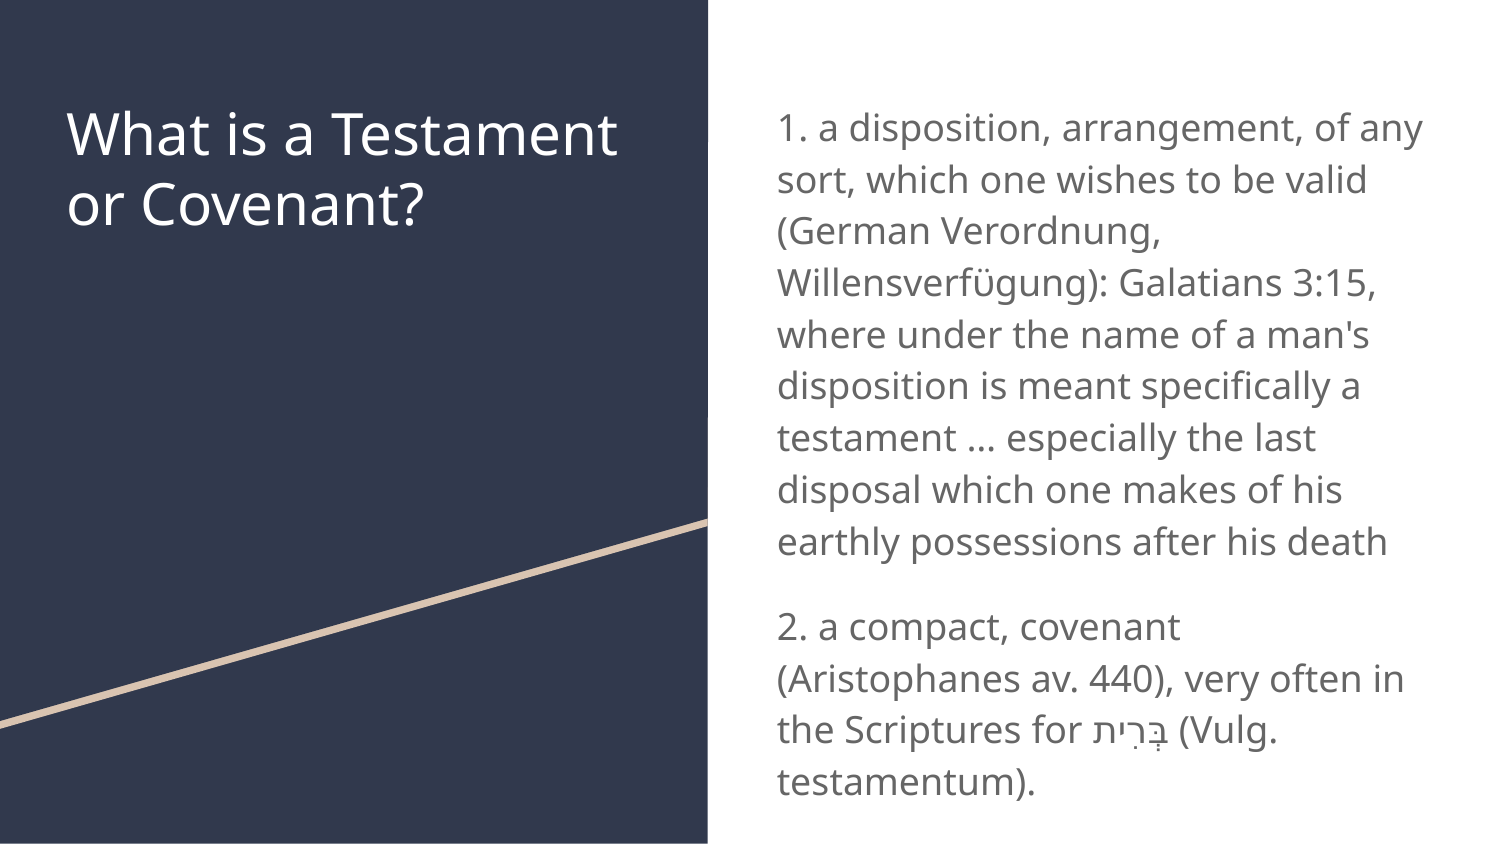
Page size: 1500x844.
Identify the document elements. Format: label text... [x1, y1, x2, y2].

list 1. a disposition, arrangement, of any sort, which one wishes to be valid (German Verordnung, Willensverfϋgung): Galatians 3:15, where under the name of a man's disposition is meant specifically a testament … especially the last disposal which one makes of his earthly possessions after his death 2. a compact, covenant (Aristophanes av. 440), very often in the Scriptures for בְּרִית (Vulg. testamentum). Thayer’s Greek Lexicon [761, 82, 1446, 755]
title What is a Testament or Covenant? [51, 82, 660, 494]
